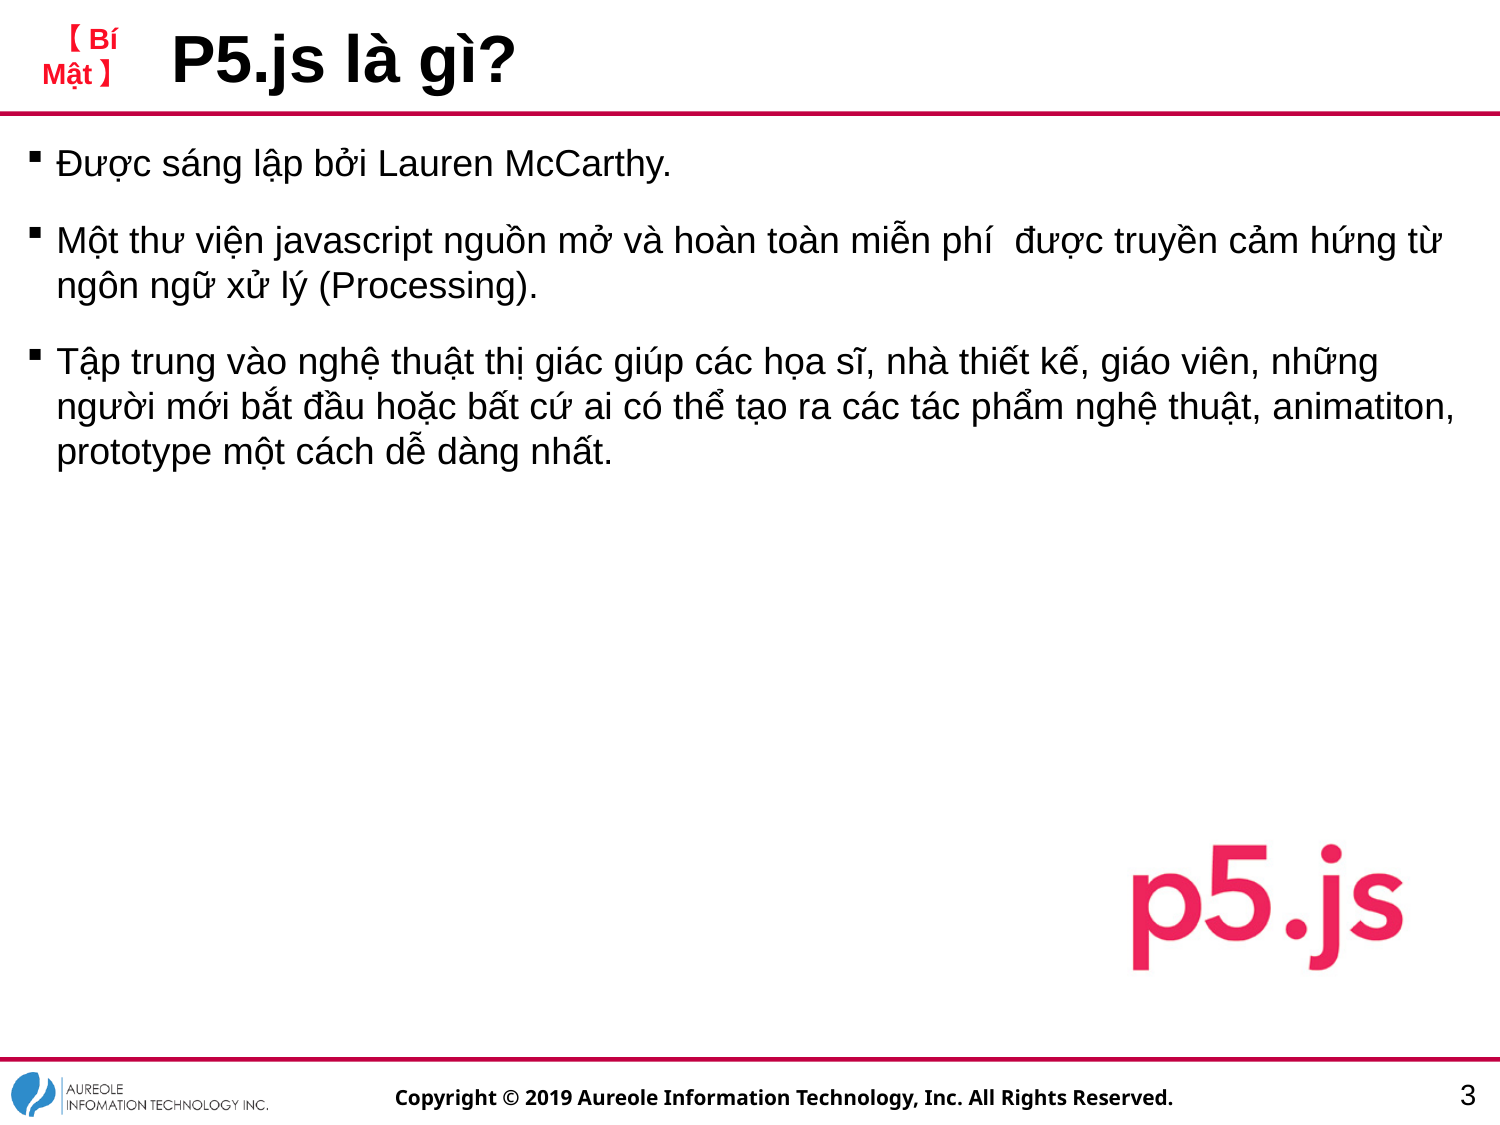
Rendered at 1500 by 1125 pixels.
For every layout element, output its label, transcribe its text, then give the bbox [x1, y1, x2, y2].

picture [11, 1072, 268, 1117]
title P5.js là gì? [155, 9, 1486, 103]
slide_number 2 [1399, 1068, 1492, 1117]
list Được sáng lập bởi Lauren McCarthy. Một thư viện javascript nguồn mở và hoàn toàn miễn phí được truyền cảm hứng từ ngôn ngữ xử lý (Processing). Tập trung vào nghệ thuật thị giác giúp các họa sĩ, nhà thiết kế, giáo viên, những người mới bắt đầu hoặc bất cứ ai có thể tạo ra các tác phẩm nghệ thuật, animatiton, prototype một cách dễ dàng nhất. [11, 137, 1489, 1025]
picture [1092, 790, 1442, 1005]
